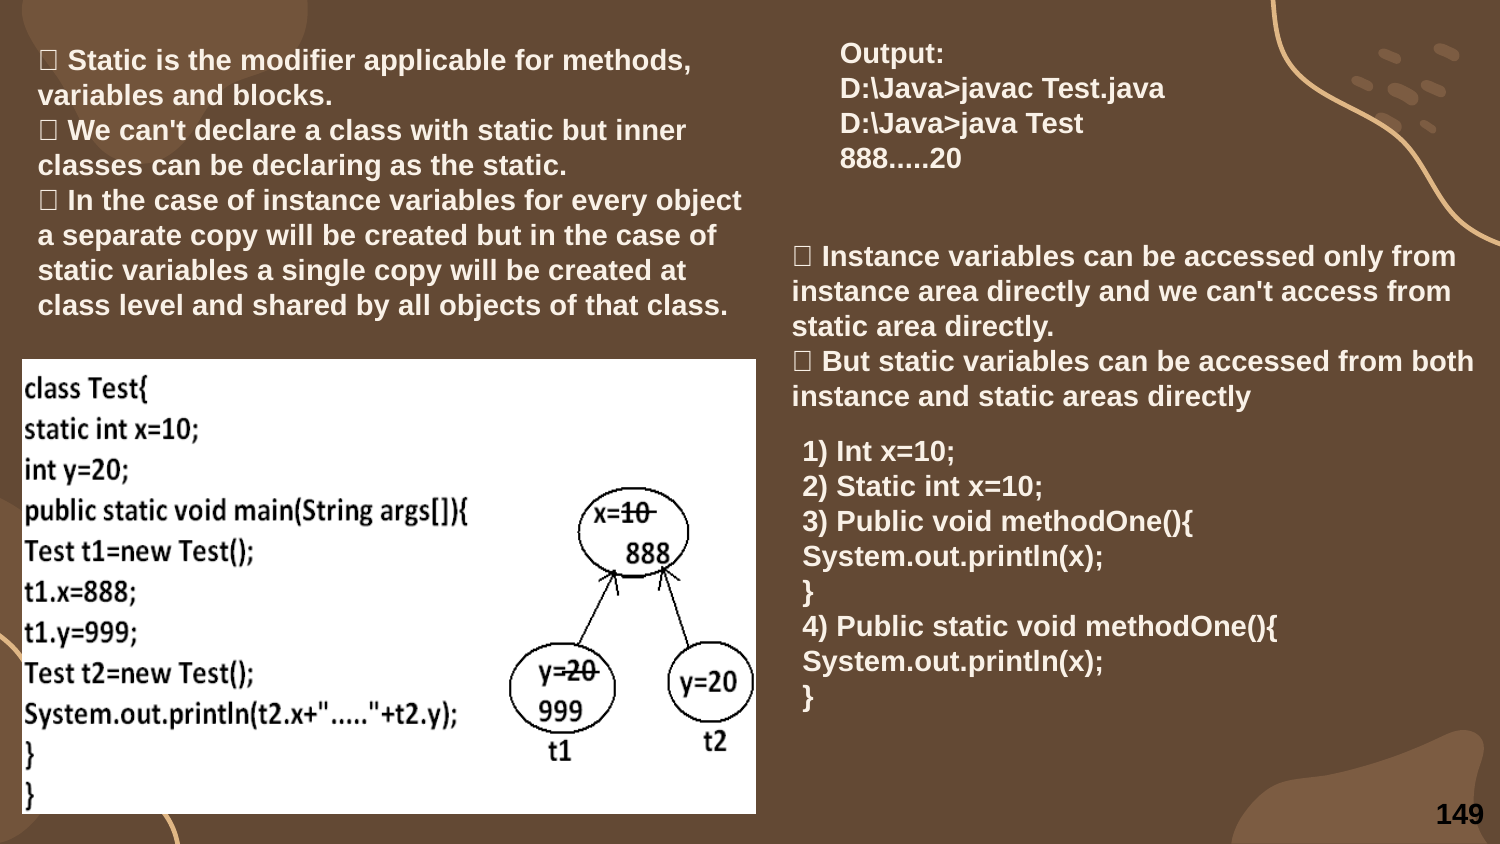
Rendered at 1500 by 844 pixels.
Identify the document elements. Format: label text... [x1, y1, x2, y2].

text_box Output: D:\Java>javac Test.java D:\Java>java Test 888.....20 [824, 26, 1500, 182]
text_box  Instance variables can be accessed only from instance area directly and we can't access from static area directly.  But static variables can be accessed from both instance and static areas directly [776, 229, 1500, 420]
text_box 149 [1421, 788, 1500, 838]
picture [22, 359, 757, 814]
text_box 1) Int x=10; 2) Static int x=10; 3) Public void methodOne(){ System.out.println(x); } 4) Public static void methodOne(){ System.out.println(x); } [787, 424, 1500, 720]
text_box  Static is the modifier applicable for methods, variables and blocks.  We can't declare a class with static but inner classes can be declaring as the static.  In the case of instance variables for every object a separate copy will be created but in the case of static variables a single copy will be created at class level and shared by all objects of that class. [22, 34, 773, 329]
